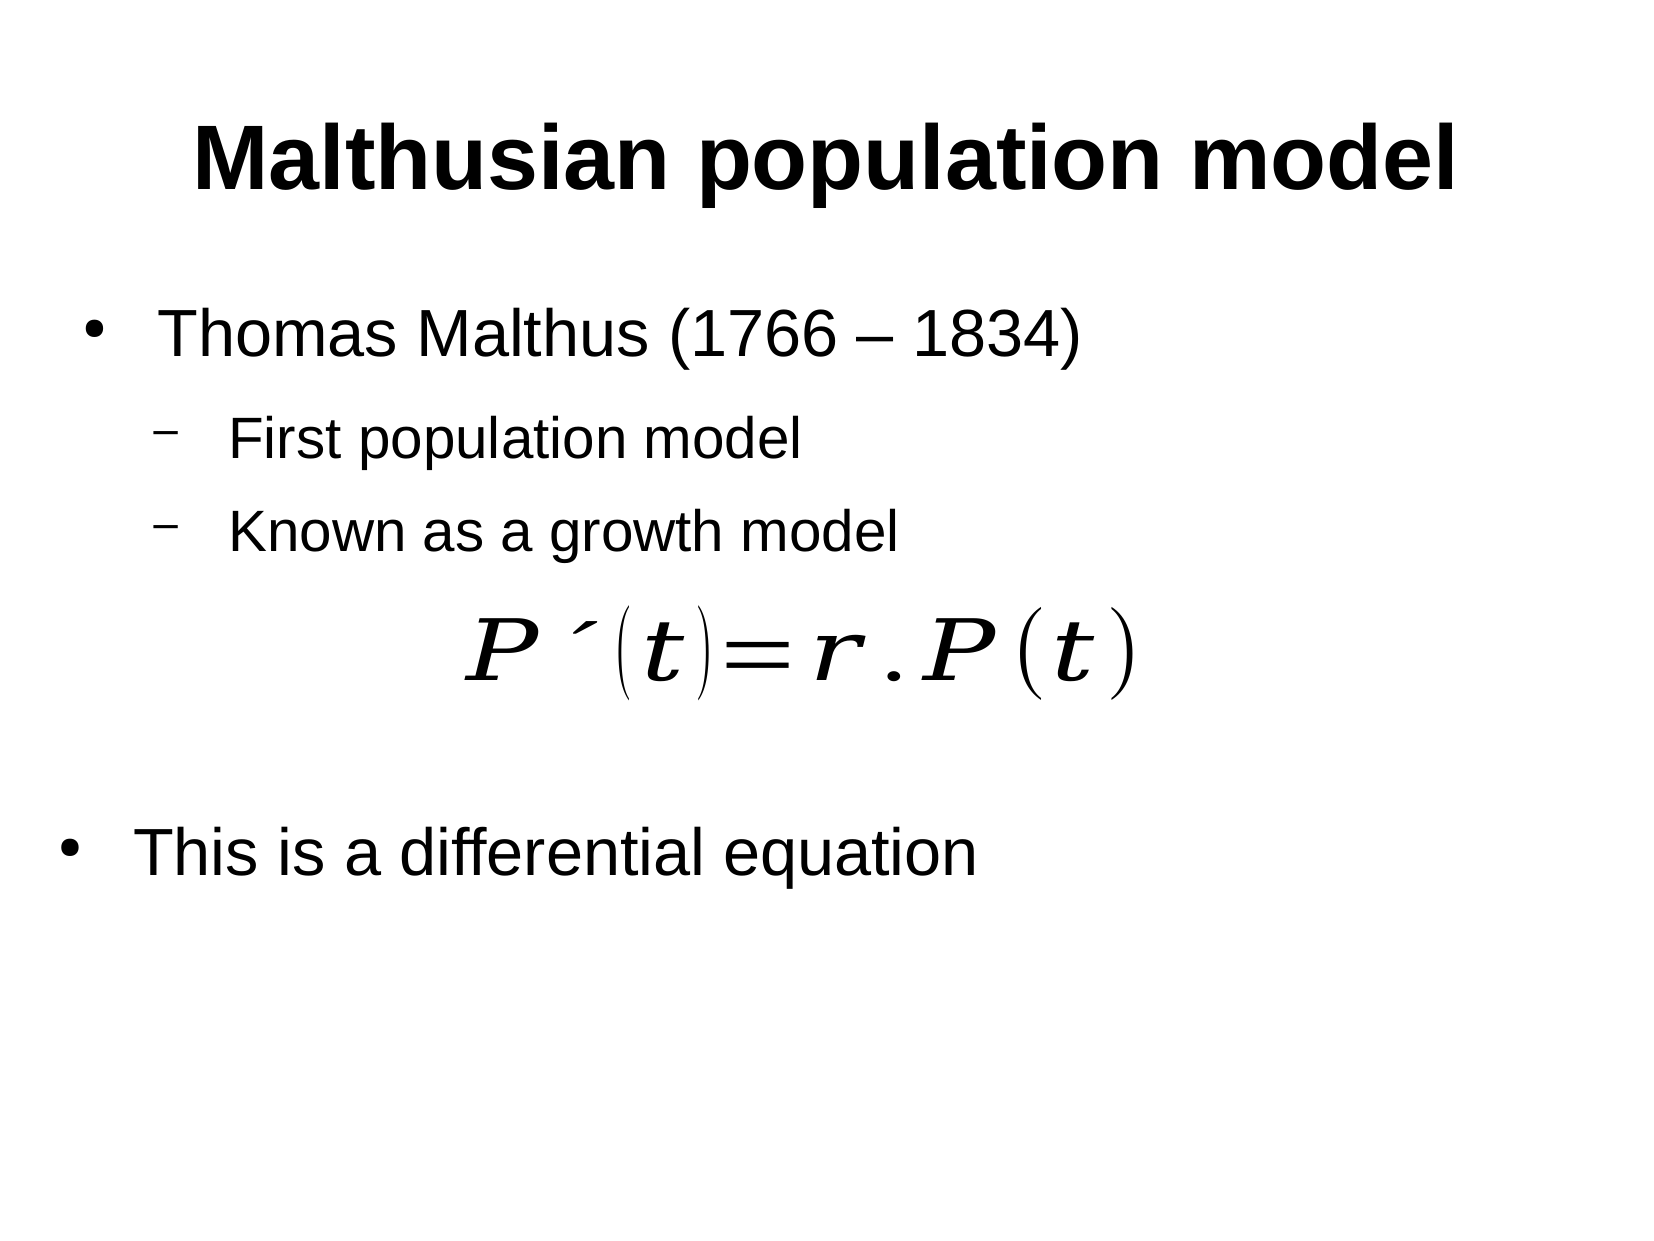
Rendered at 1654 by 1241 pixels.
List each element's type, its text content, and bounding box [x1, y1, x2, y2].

list Thomas Malthus (1766 – 1834) First population model Known as a growth model [82, 290, 1571, 995]
text_box This is a differential equation [58, 808, 1547, 890]
title Malthusian population model [82, 49, 1571, 257]
